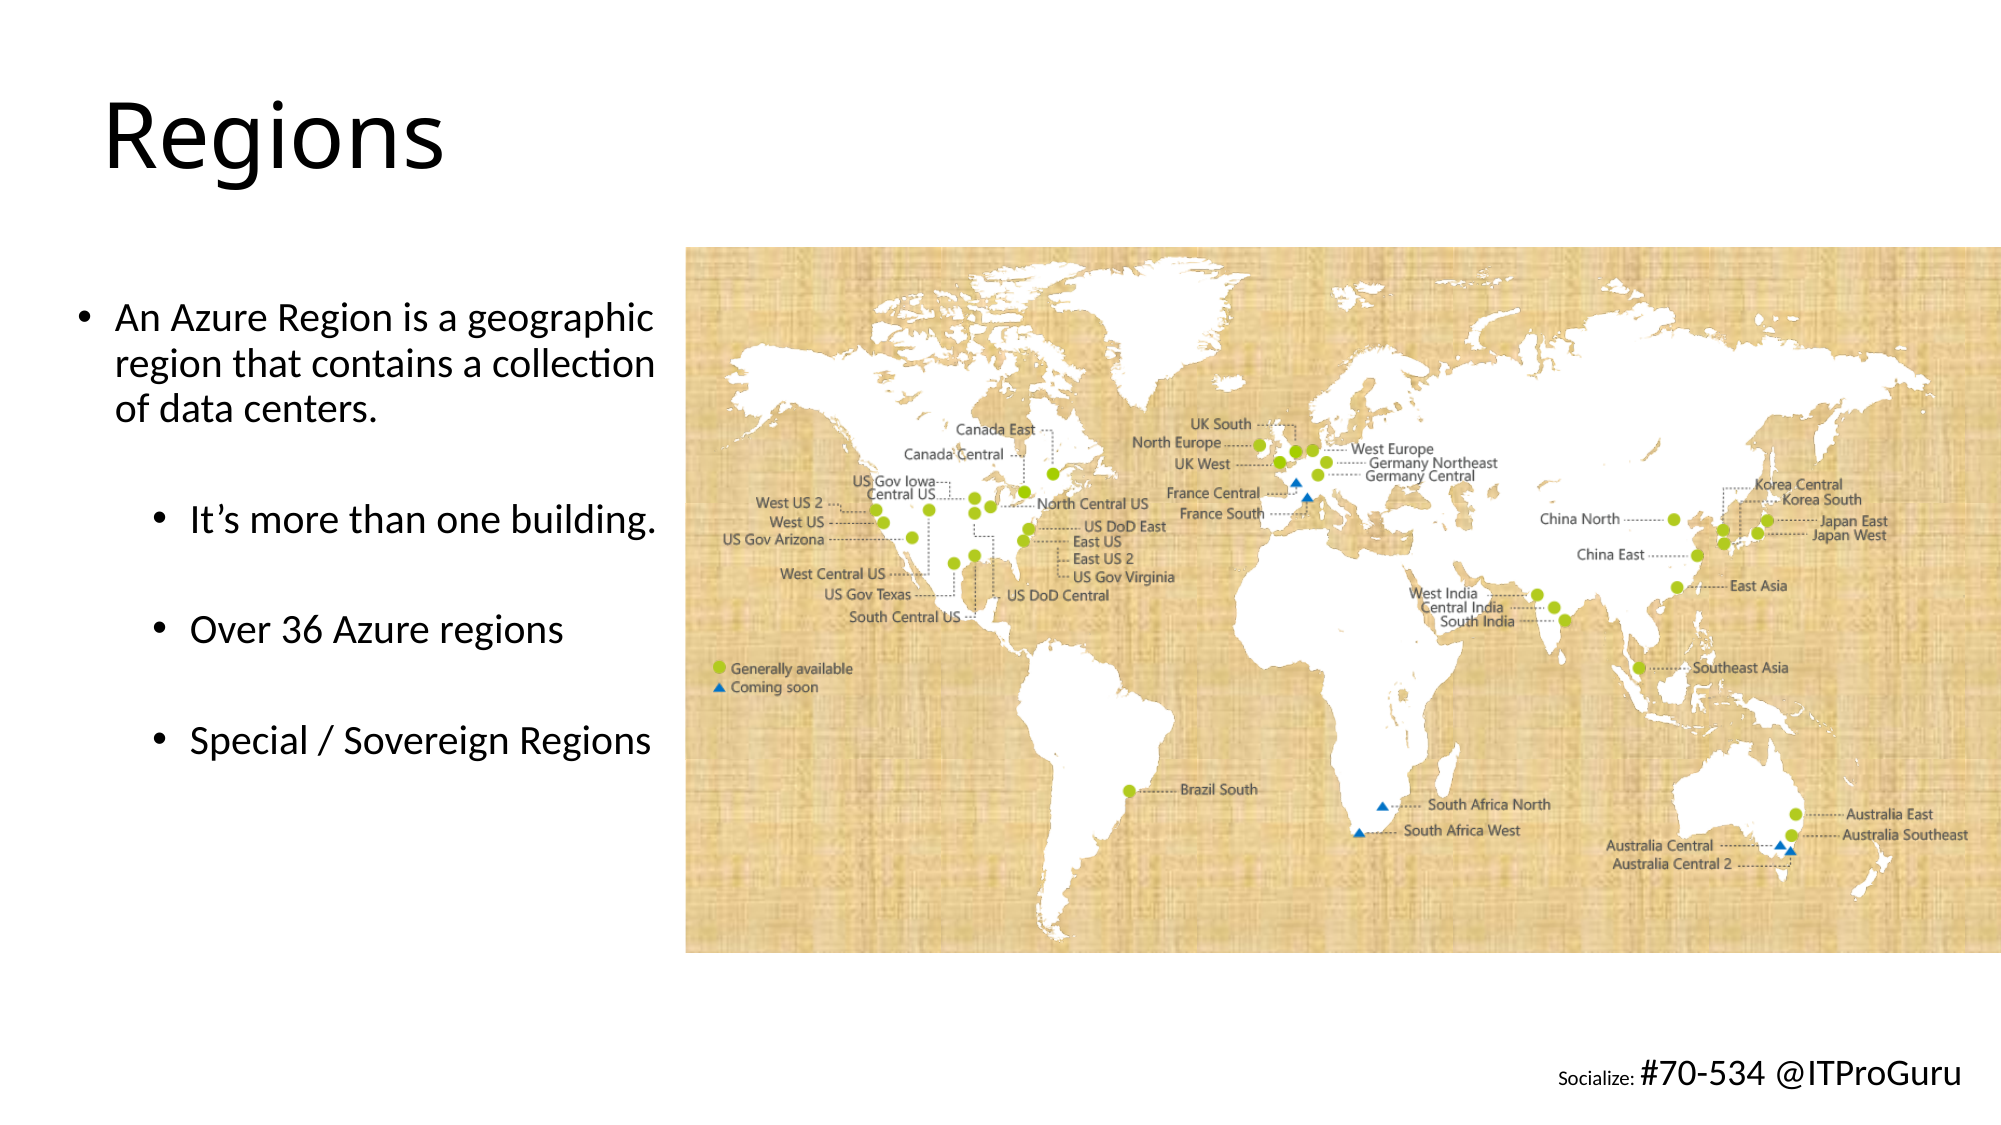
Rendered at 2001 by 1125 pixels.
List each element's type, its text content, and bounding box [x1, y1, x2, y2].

list An Azure Region is a geographic region that contains a collection of data centers. It’s more than one building. Over 36 Azure regions Special / Sovereign Regions [62, 288, 686, 1003]
title Regions [62, 29, 1788, 248]
picture [685, 247, 2000, 953]
